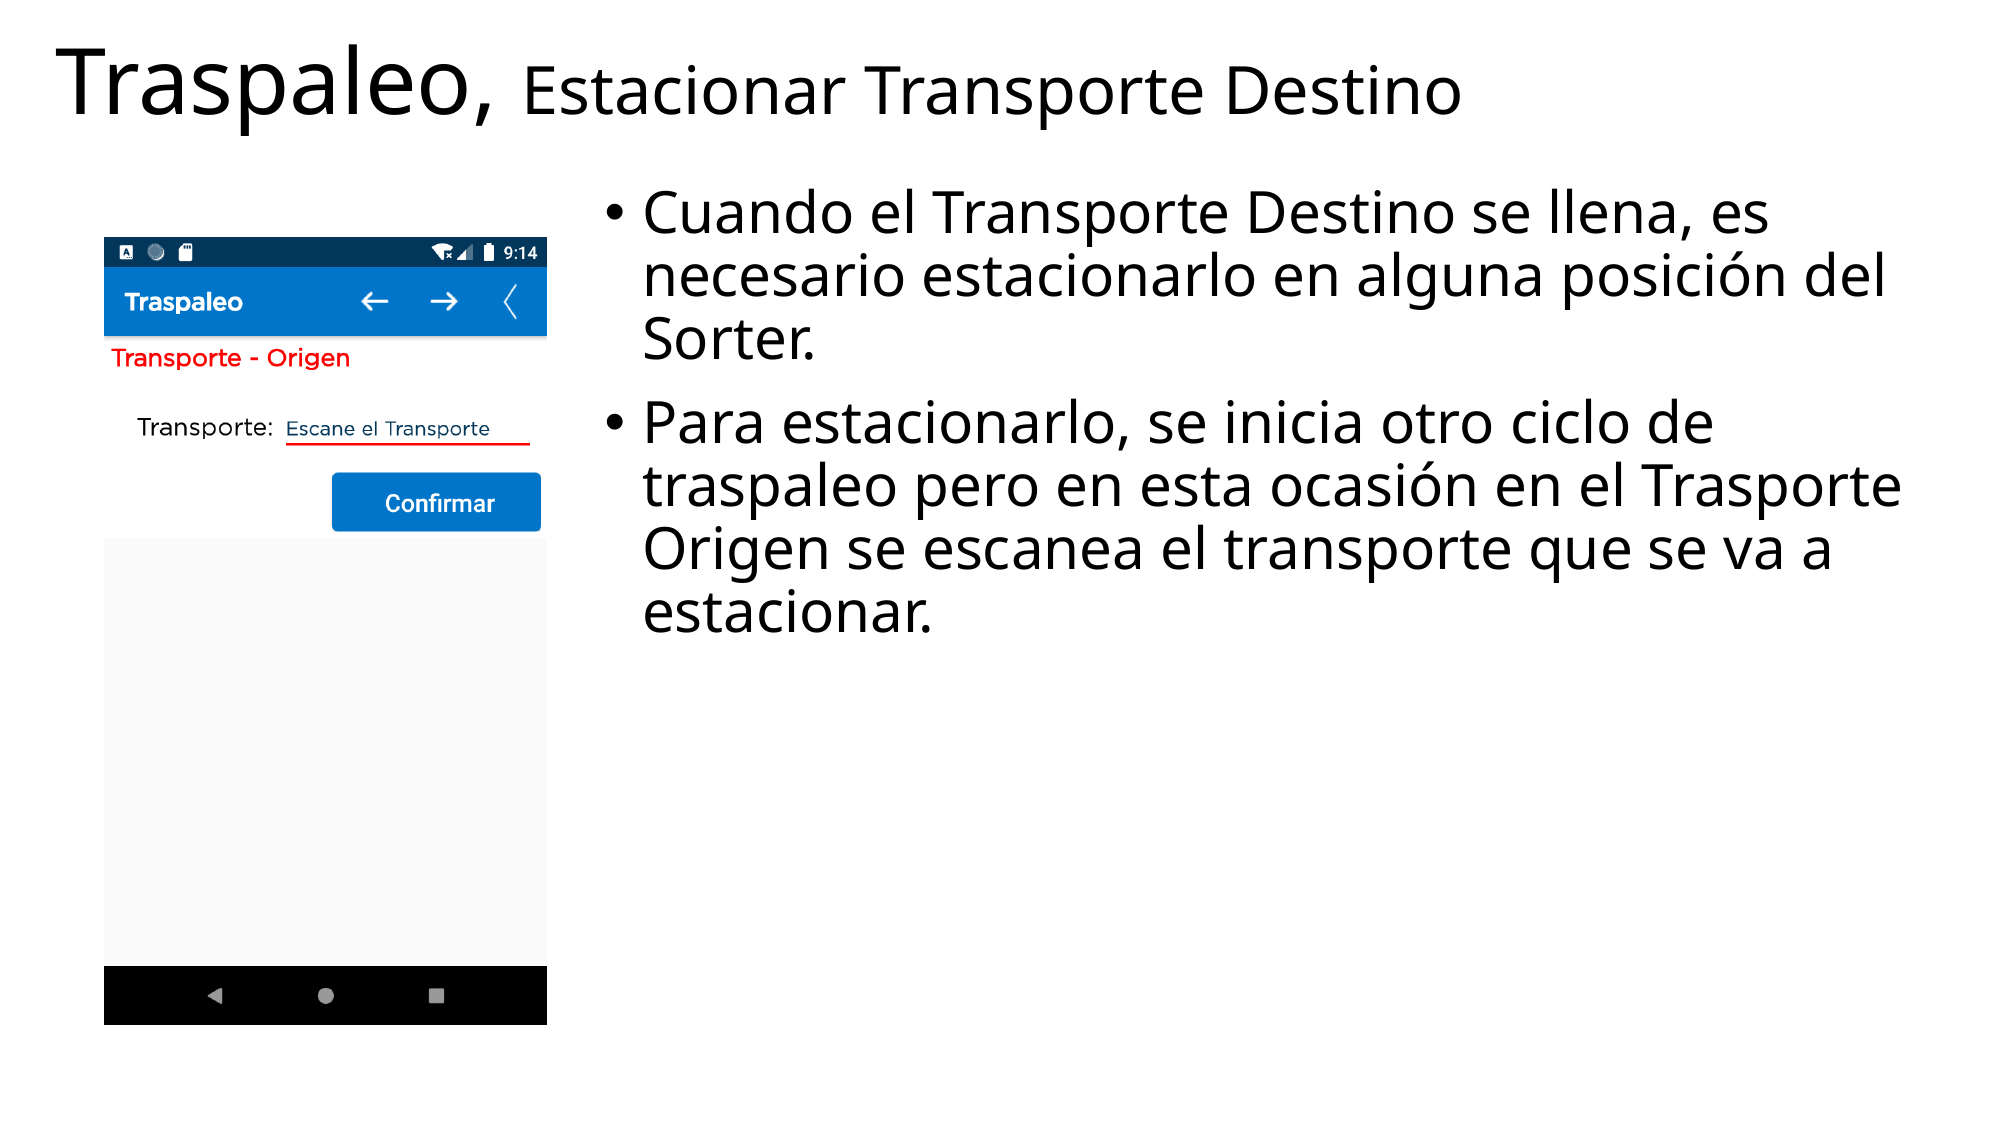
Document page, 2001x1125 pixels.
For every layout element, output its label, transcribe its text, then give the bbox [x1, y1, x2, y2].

title Traspaleo, Estacionar Transporte Destino [40, 20, 1766, 150]
picture [103, 236, 548, 1025]
list Cuando el Transporte Destino se llena, es necesario estacionarlo en alguna posición del Sorter. Para estacionarlo, se inicia otro ciclo de traspaleo pero en esta ocasión en el Trasporte Origen se escanea el transporte que se va a estacionar. [589, 175, 1950, 1087]
